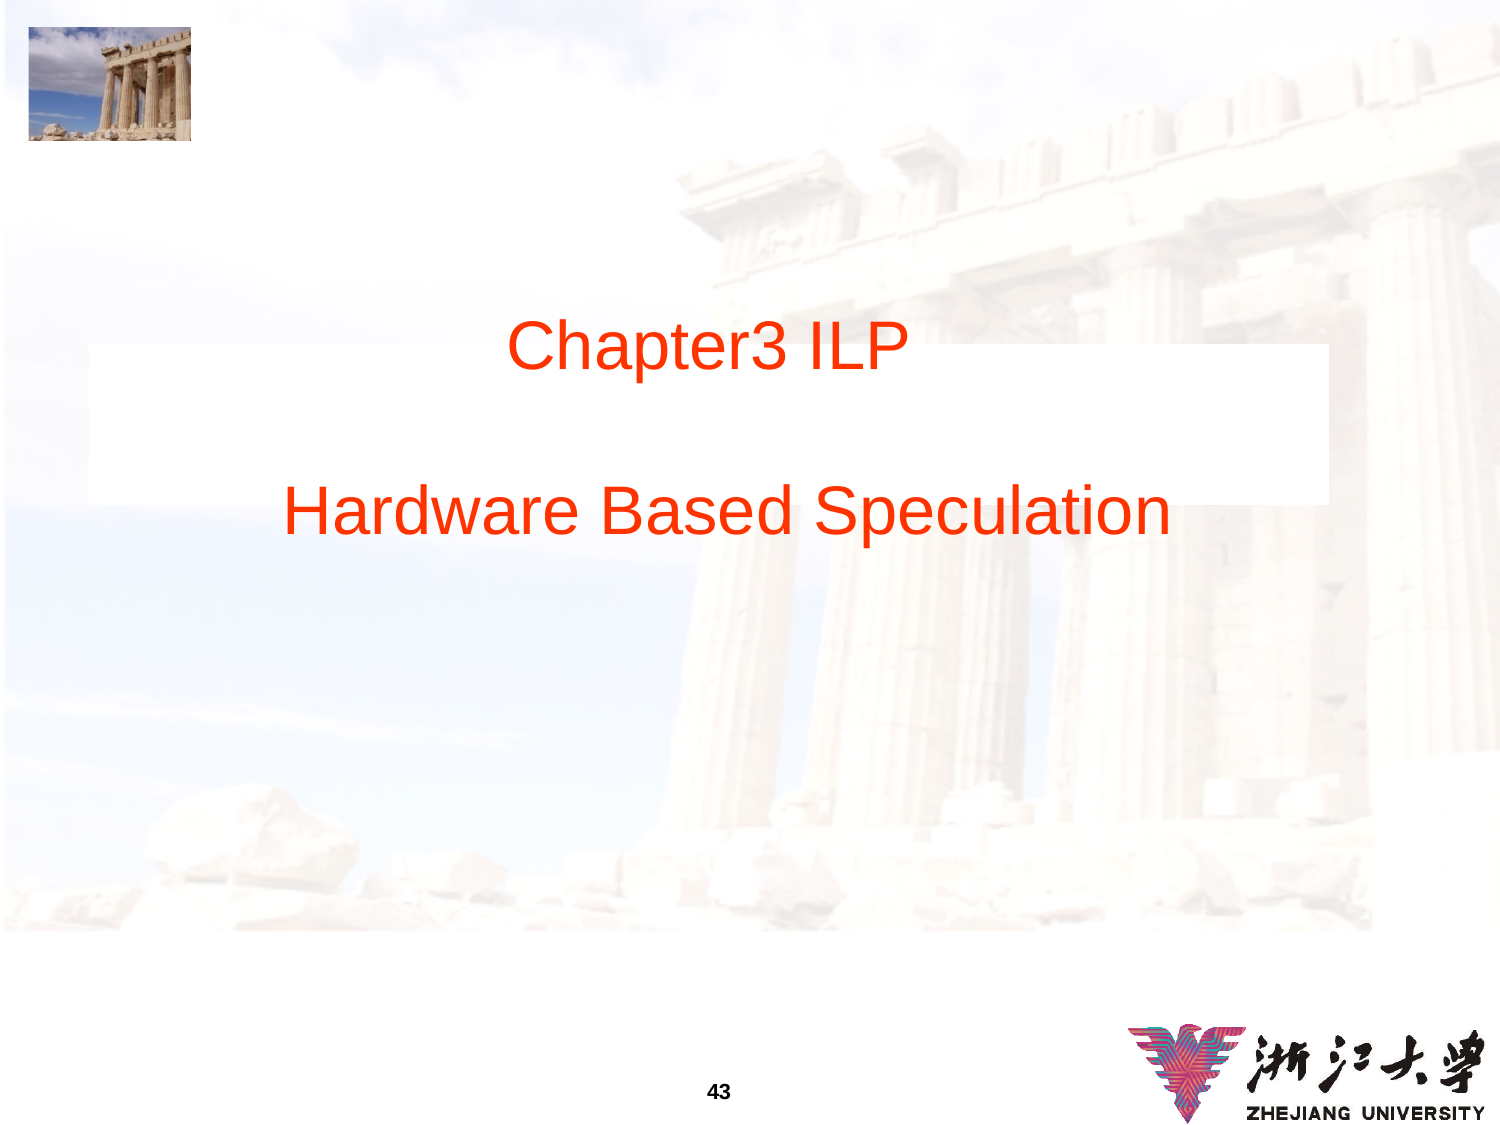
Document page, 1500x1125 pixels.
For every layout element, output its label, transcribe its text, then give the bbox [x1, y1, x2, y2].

picture [0, 0, 1500, 1125]
title Chapter3 ILP Hardware Based Speculation [88, 343, 1329, 505]
